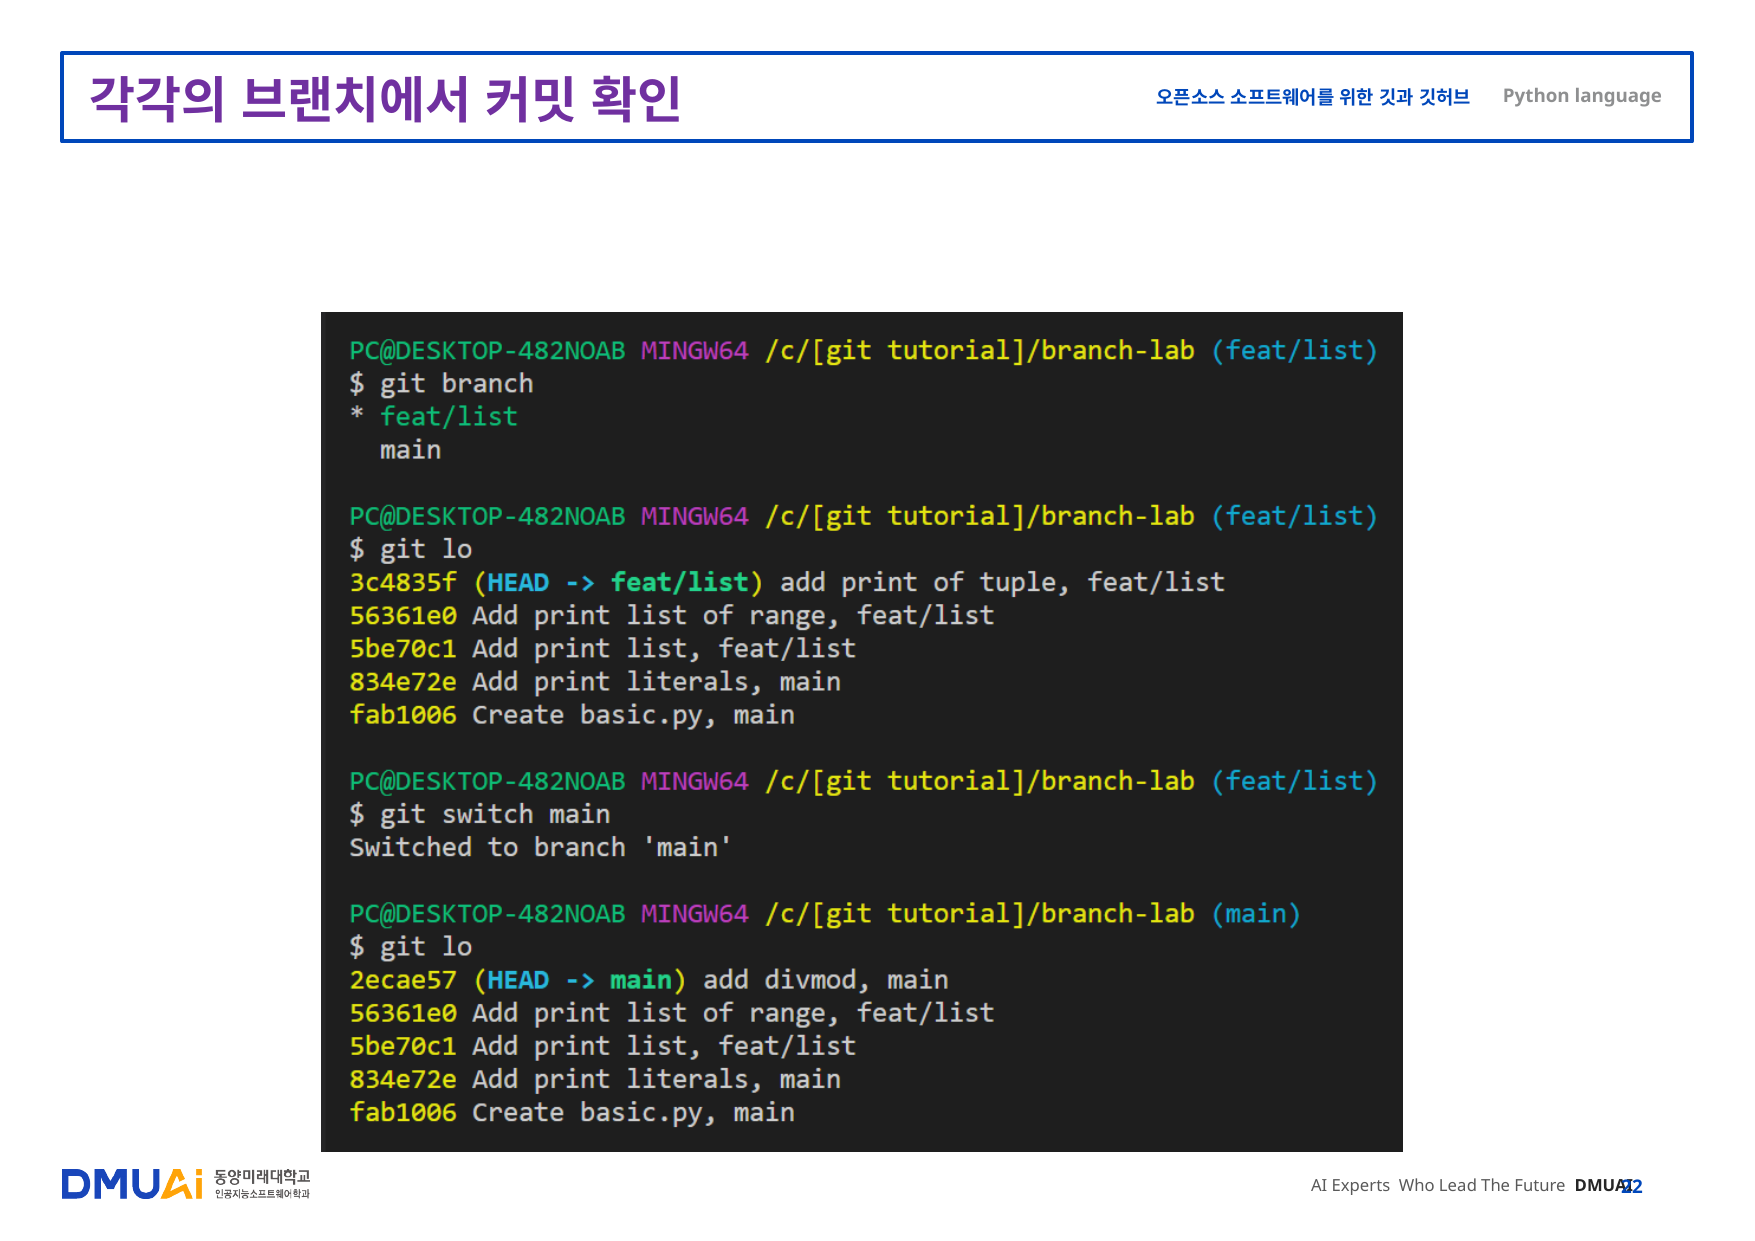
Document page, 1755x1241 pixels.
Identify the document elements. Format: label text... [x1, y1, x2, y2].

title 각각의 브랜치에서 커밋 확인 [72, 69, 1055, 128]
picture [321, 312, 1404, 1152]
picture [62, 1169, 310, 1199]
